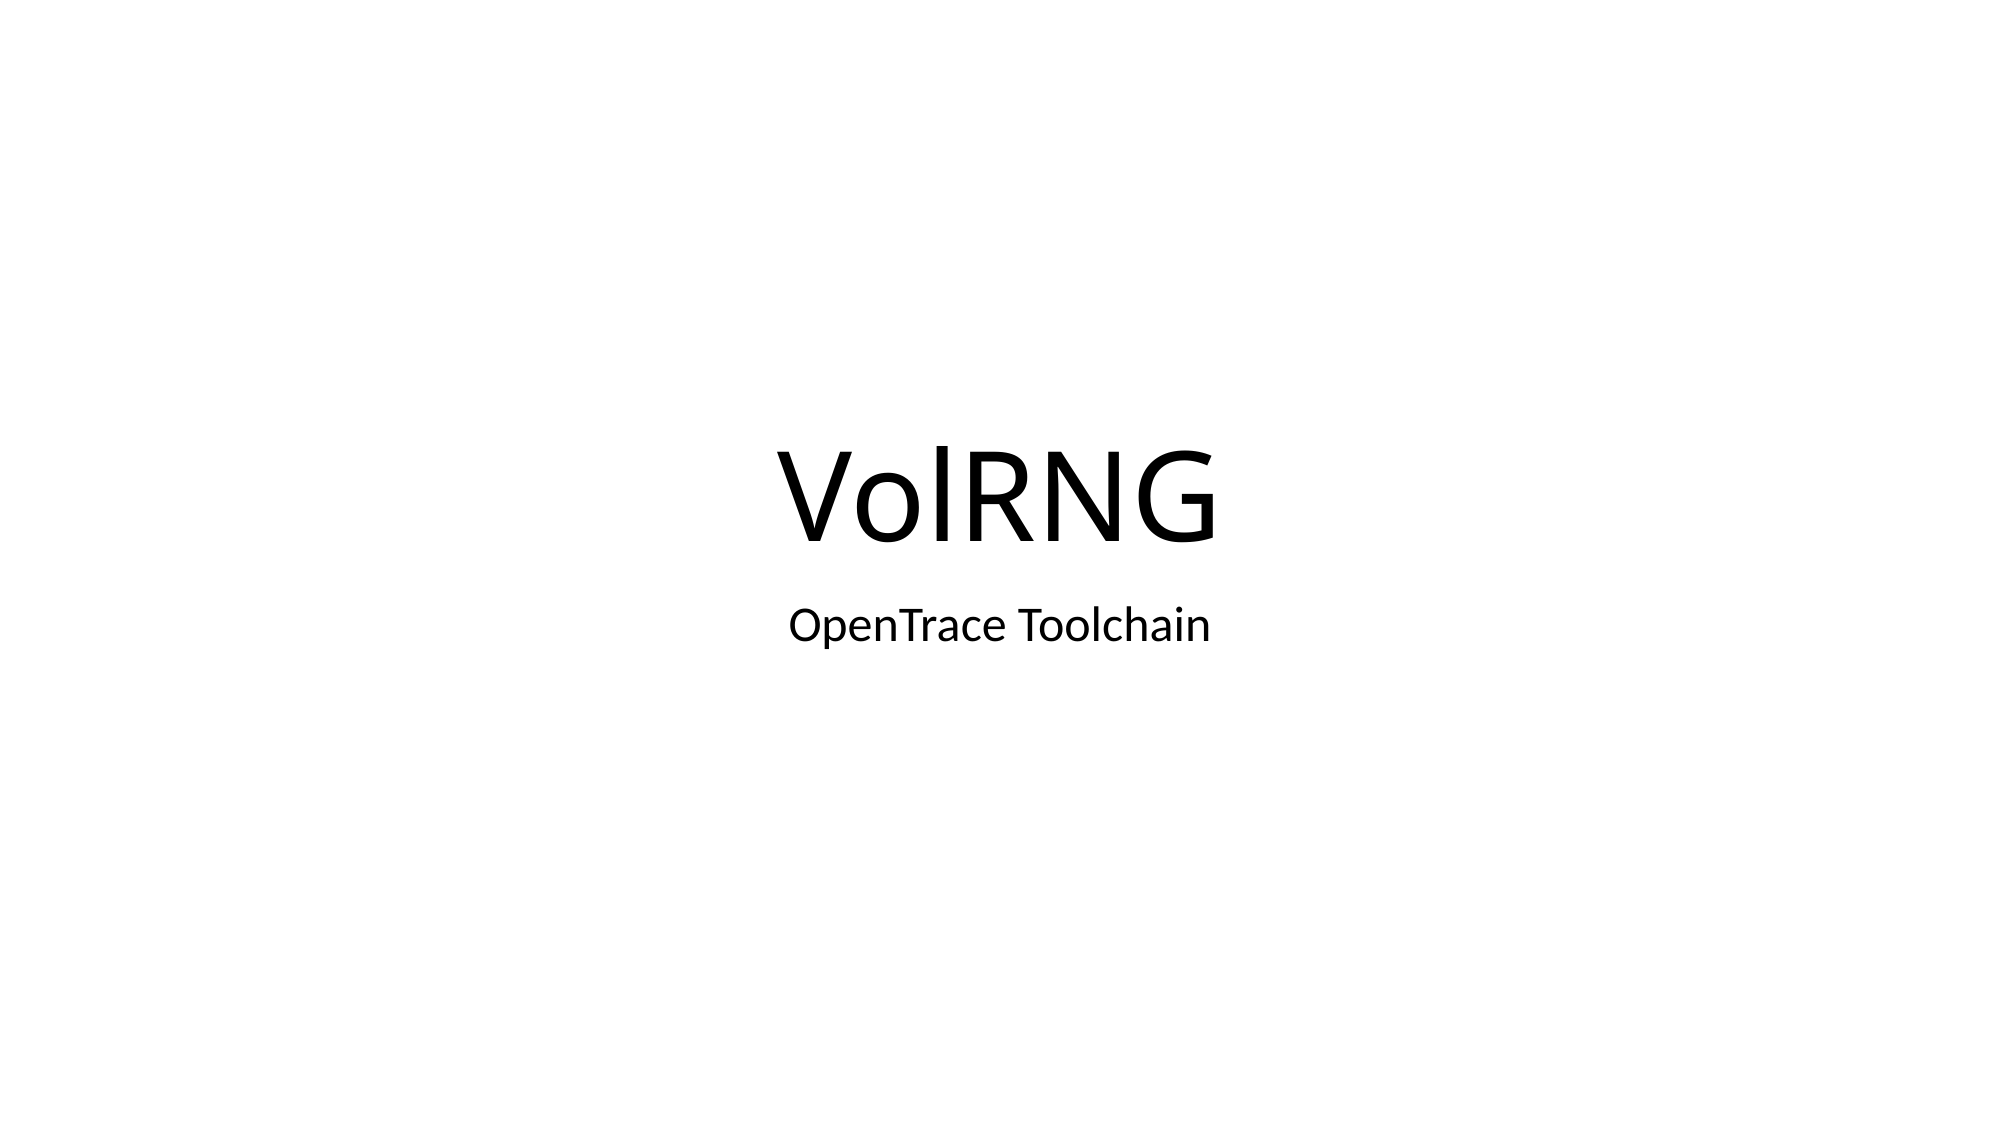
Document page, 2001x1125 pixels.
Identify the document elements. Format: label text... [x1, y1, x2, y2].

title VolRNG [249, 184, 1750, 576]
subtitle OpenTrace Toolchain [249, 590, 1750, 863]
